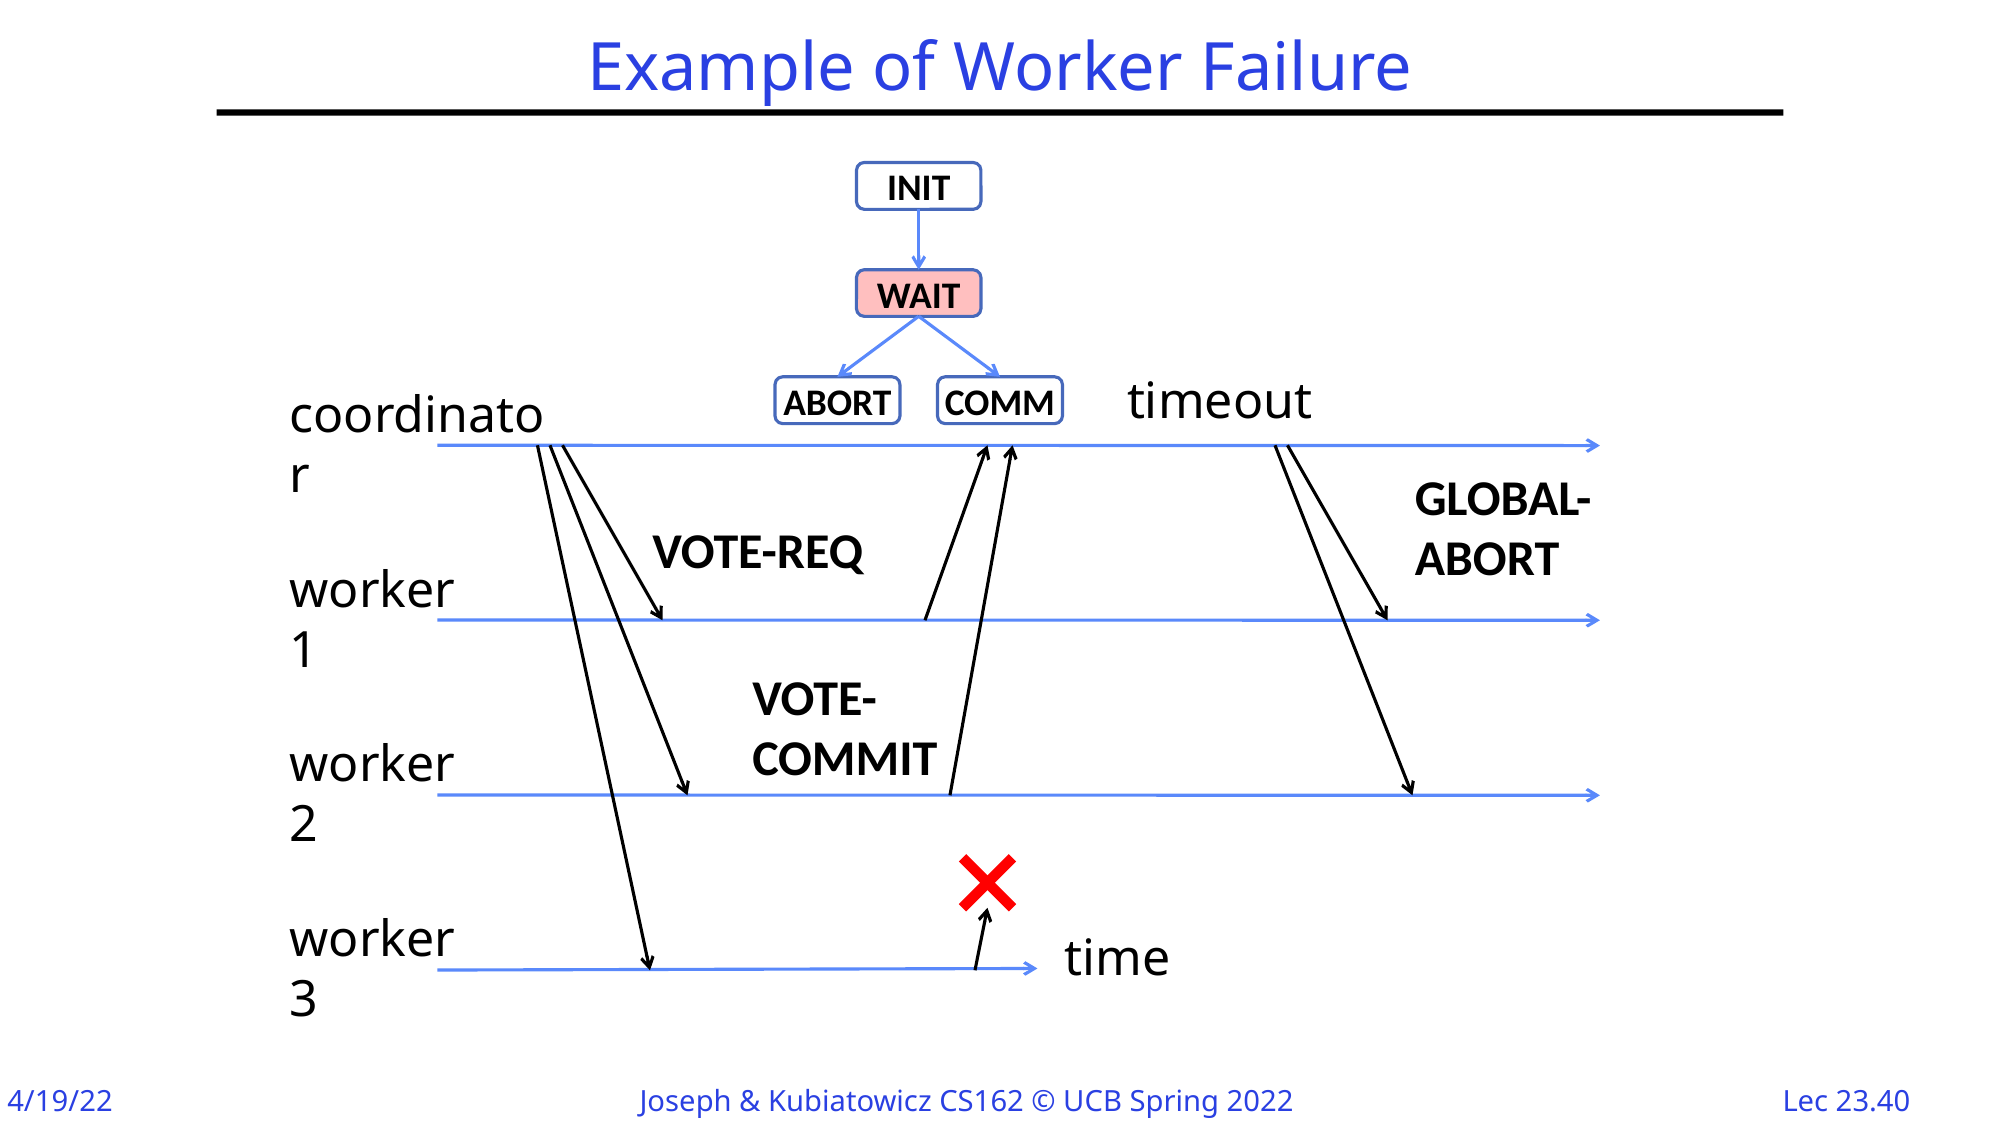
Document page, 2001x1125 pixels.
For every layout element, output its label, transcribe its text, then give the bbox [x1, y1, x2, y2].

text_box worker 1 [274, 549, 445, 685]
text_box worker 3 [274, 899, 500, 1034]
text_box VOTE-COMMIT [737, 660, 1013, 793]
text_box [962, 857, 1013, 971]
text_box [774, 162, 1063, 424]
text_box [806, 588, 1157, 652]
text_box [330, 651, 857, 765]
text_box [868, 501, 1044, 565]
title Example of Worker Failure [216, 24, 1784, 113]
text_box worker 2 [274, 724, 500, 859]
text_box coordinator [274, 374, 575, 510]
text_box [1274, 445, 1701, 796]
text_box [443, 551, 794, 649]
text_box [524, 482, 701, 549]
text_box time [1049, 918, 1188, 994]
text_box VOTE-REQ [704, 511, 900, 587]
text_box timeout [1112, 361, 1413, 437]
